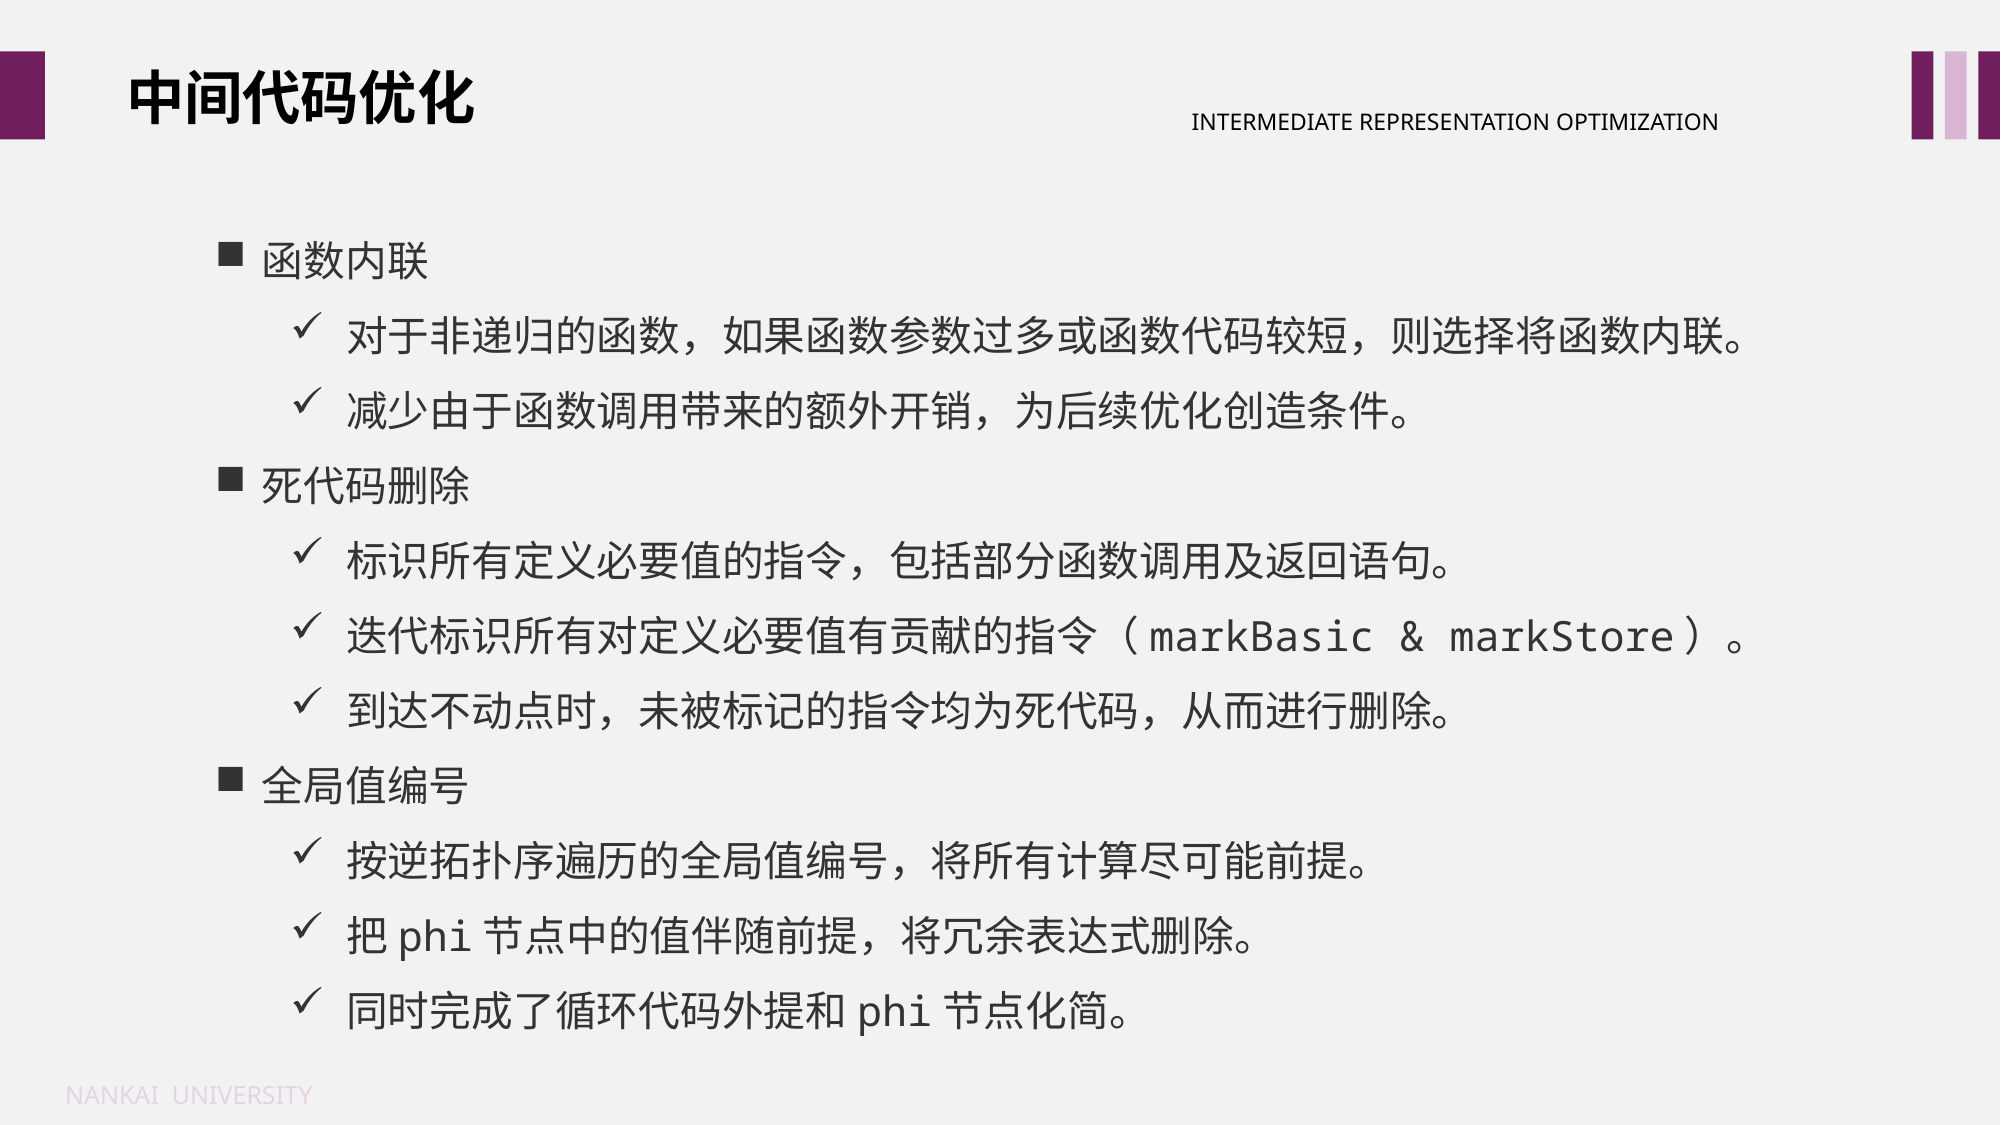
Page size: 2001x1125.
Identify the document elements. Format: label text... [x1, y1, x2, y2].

text_box 中间代码优化 [111, 53, 849, 139]
text_box [1978, 51, 2000, 140]
text_box [1911, 51, 1934, 140]
text_box [0, 51, 45, 140]
text_box [1944, 51, 1967, 140]
text_box INTERMEDIATE REPRESENTATION OPTIMIZATION [1176, 86, 1893, 143]
text_box 函数内联 对于非递归的函数，如果函数参数过多或函数代码较短，则选择将函数内联。 减少由于函数调用带来的额外开销，为后续优化创造条件。 死代码删除 标识所有定义必要值的指令，包括部分函数调用及返回语句。 迭代标识所有对定义必要值有贡献的指令（markBasic & markStore）。 到达不动点时，未被标记的指令均为死代码，从而进行删除。 全局值编号 按逆拓扑序遍历的全局值编号，将所有计算尽可能前提。 把phi节点中的值伴随前提，将冗余表达式删除。 同时完成了循环代码外提和phi节点化简。 [200, 202, 2000, 1042]
